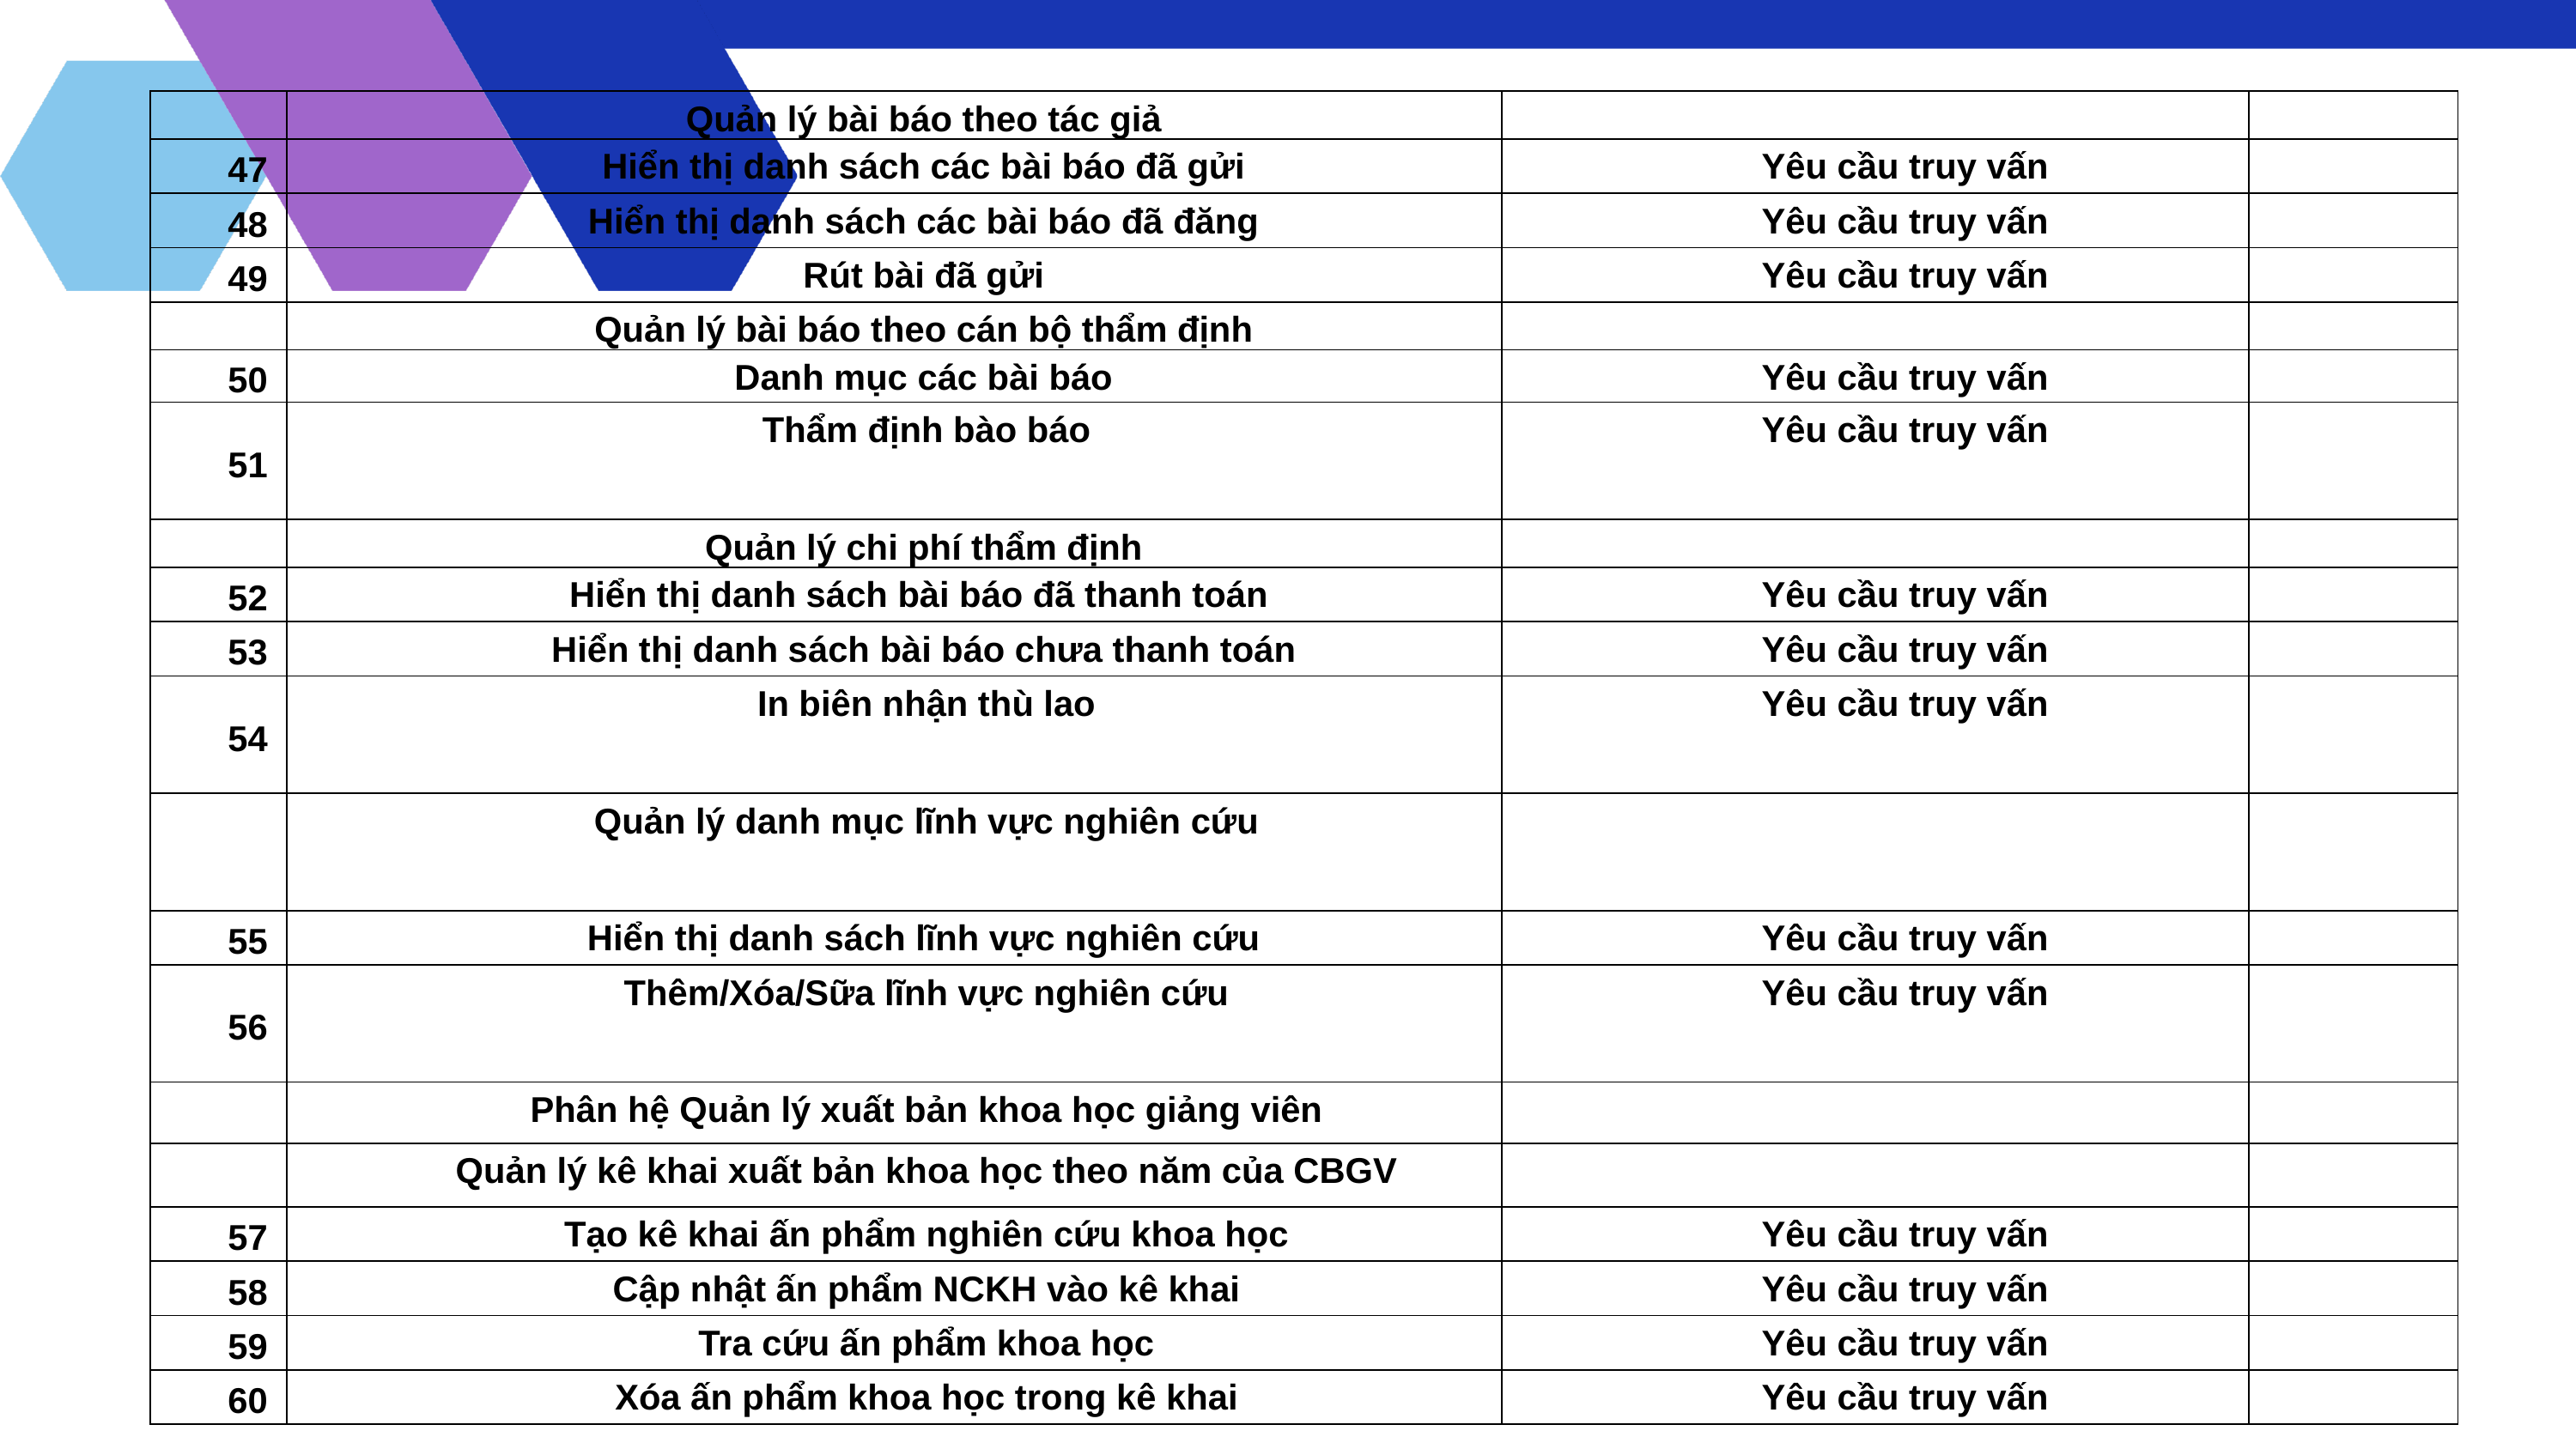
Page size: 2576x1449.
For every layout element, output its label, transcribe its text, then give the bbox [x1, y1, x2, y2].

table_cell Yêu cầu truy vấn [1503, 194, 2248, 247]
table_cell 58 [151, 1262, 286, 1315]
table_cell Yêu cầu truy vấn [1503, 966, 2248, 1082]
table_cell [2250, 1208, 2458, 1260]
table_cell Yêu cầu truy vấn [1503, 140, 2248, 192]
table_cell 47 [151, 140, 286, 192]
table_cell [1503, 303, 2248, 349]
table_cell [2250, 622, 2458, 676]
table_cell In biên nhận thù lao [288, 676, 1501, 792]
table_cell Thẩm định bào báo [288, 403, 1501, 518]
table_cell [2250, 794, 2458, 910]
table_cell [151, 1082, 286, 1143]
table_cell [1503, 1144, 2248, 1206]
table_cell Quản lý kê khai xuất bản khoa học theo năm của CBGV [288, 1144, 1501, 1206]
table_cell [2250, 1371, 2458, 1423]
table_cell Yêu cầu truy vấn [1503, 622, 2248, 676]
table_cell 60 [151, 1371, 286, 1423]
table_cell Yêu cầu truy vấn [1503, 676, 2248, 792]
table_cell [2250, 1262, 2458, 1315]
table_cell Danh mục các bài báo [288, 350, 1501, 402]
table_cell 51 [151, 403, 286, 518]
table_cell [2250, 1144, 2458, 1206]
table_cell 52 [151, 568, 286, 621]
table_cell Hiển thị danh sách bài báo chưa thanh toán [288, 622, 1501, 676]
table_cell Thêm/Xóa/Sữa lĩnh vực nghiên cứu [288, 966, 1501, 1082]
table_cell Yêu cầu truy vấn [1503, 350, 2248, 402]
table_cell [151, 520, 286, 567]
table_cell Tra cứu ấn phẩm khoa học [288, 1316, 1501, 1369]
table_cell Yêu cầu truy vấn [1503, 248, 2248, 301]
table_cell Hiển thị danh sách các bài báo đã đăng [288, 194, 1501, 247]
table_cell 54 [151, 676, 286, 792]
table_cell Yêu cầu truy vấn [1503, 1262, 2248, 1315]
table_cell [2250, 1316, 2458, 1369]
table_cell [1503, 520, 2248, 567]
table_cell Hiển thị danh sách lĩnh vực nghiên cứu [288, 912, 1501, 964]
table_cell 55 [151, 912, 286, 964]
table_cell [2250, 303, 2458, 349]
table_cell [1503, 794, 2248, 910]
table_cell [151, 303, 286, 349]
table_cell Quản lý danh mục lĩnh vực nghiên cứu [288, 794, 1501, 910]
table_cell Tạo kê khai ấn phẩm nghiên cứu khoa học [288, 1208, 1501, 1260]
table_cell [2250, 966, 2458, 1082]
table_cell [2250, 140, 2458, 192]
table_cell [2250, 912, 2458, 964]
table_cell [2250, 568, 2458, 621]
table_cell Cập nhật ấn phẩm NCKH vào kê khai [288, 1262, 1501, 1315]
table_cell Quản lý bài báo theo cán bộ thẩm định [288, 303, 1501, 349]
table_cell Yêu cầu truy vấn [1503, 403, 2248, 518]
table_header [1503, 92, 2248, 138]
table_header [151, 92, 286, 138]
table_cell 48 [151, 194, 286, 247]
table_cell [1503, 1082, 2248, 1143]
table_cell 50 [151, 350, 286, 402]
table_header [2250, 92, 2458, 138]
table_cell Yêu cầu truy vấn [1503, 912, 2248, 964]
table_header Quản lý bài báo theo tác giả [288, 92, 1501, 138]
table_cell Hiển thị danh sách các bài báo đã gửi [288, 140, 1501, 192]
table_cell [2250, 248, 2458, 301]
table_cell Yêu cầu truy vấn [1503, 1208, 2248, 1260]
table_cell Hiển thị danh sách bài báo đã thanh toán [288, 568, 1501, 621]
table_cell [151, 1144, 286, 1206]
table_cell 57 [151, 1208, 286, 1260]
text_box [798, 0, 2576, 49]
table_cell Yêu cầu truy vấn [1503, 568, 2248, 621]
table_cell 59 [151, 1316, 286, 1369]
table_cell [2250, 350, 2458, 402]
table_cell [2250, 520, 2458, 567]
table_cell 56 [151, 966, 286, 1082]
table_cell 53 [151, 622, 286, 676]
text_box [0, 0, 798, 291]
table_cell [2250, 194, 2458, 247]
table_cell [151, 794, 286, 910]
table_cell 49 [151, 248, 286, 301]
table_cell Phân hệ Quản lý xuất bản khoa học giảng viên [288, 1082, 1501, 1143]
table_cell [2250, 676, 2458, 792]
table_cell Xóa ấn phẩm khoa học trong kê khai [288, 1371, 1501, 1423]
table_cell Yêu cầu truy vấn [1503, 1371, 2248, 1423]
table_cell [2250, 1082, 2458, 1143]
table_cell [2250, 403, 2458, 518]
table_cell Yêu cầu truy vấn [1503, 1316, 2248, 1369]
table_cell Rút bài đã gửi [288, 248, 1501, 301]
table_cell Quản lý chi phí thẩm định [288, 520, 1501, 567]
